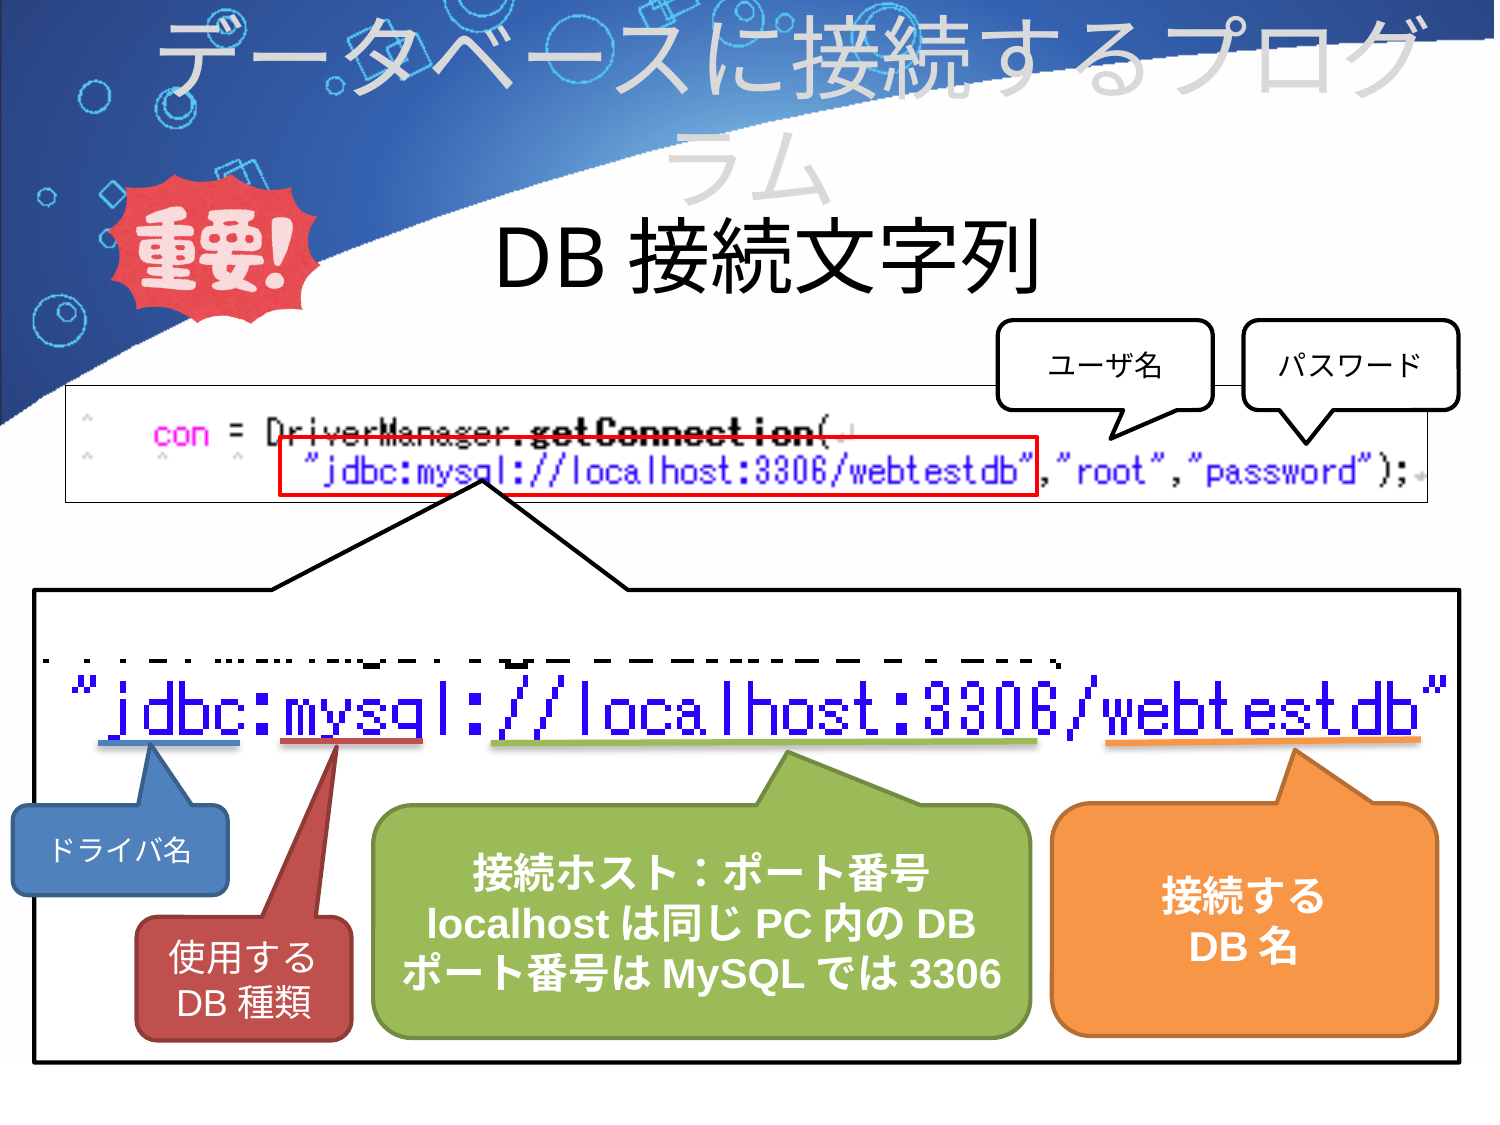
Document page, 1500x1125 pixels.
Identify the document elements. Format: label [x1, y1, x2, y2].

text_box [1104, 739, 1422, 744]
picture [0, 0, 1494, 1060]
